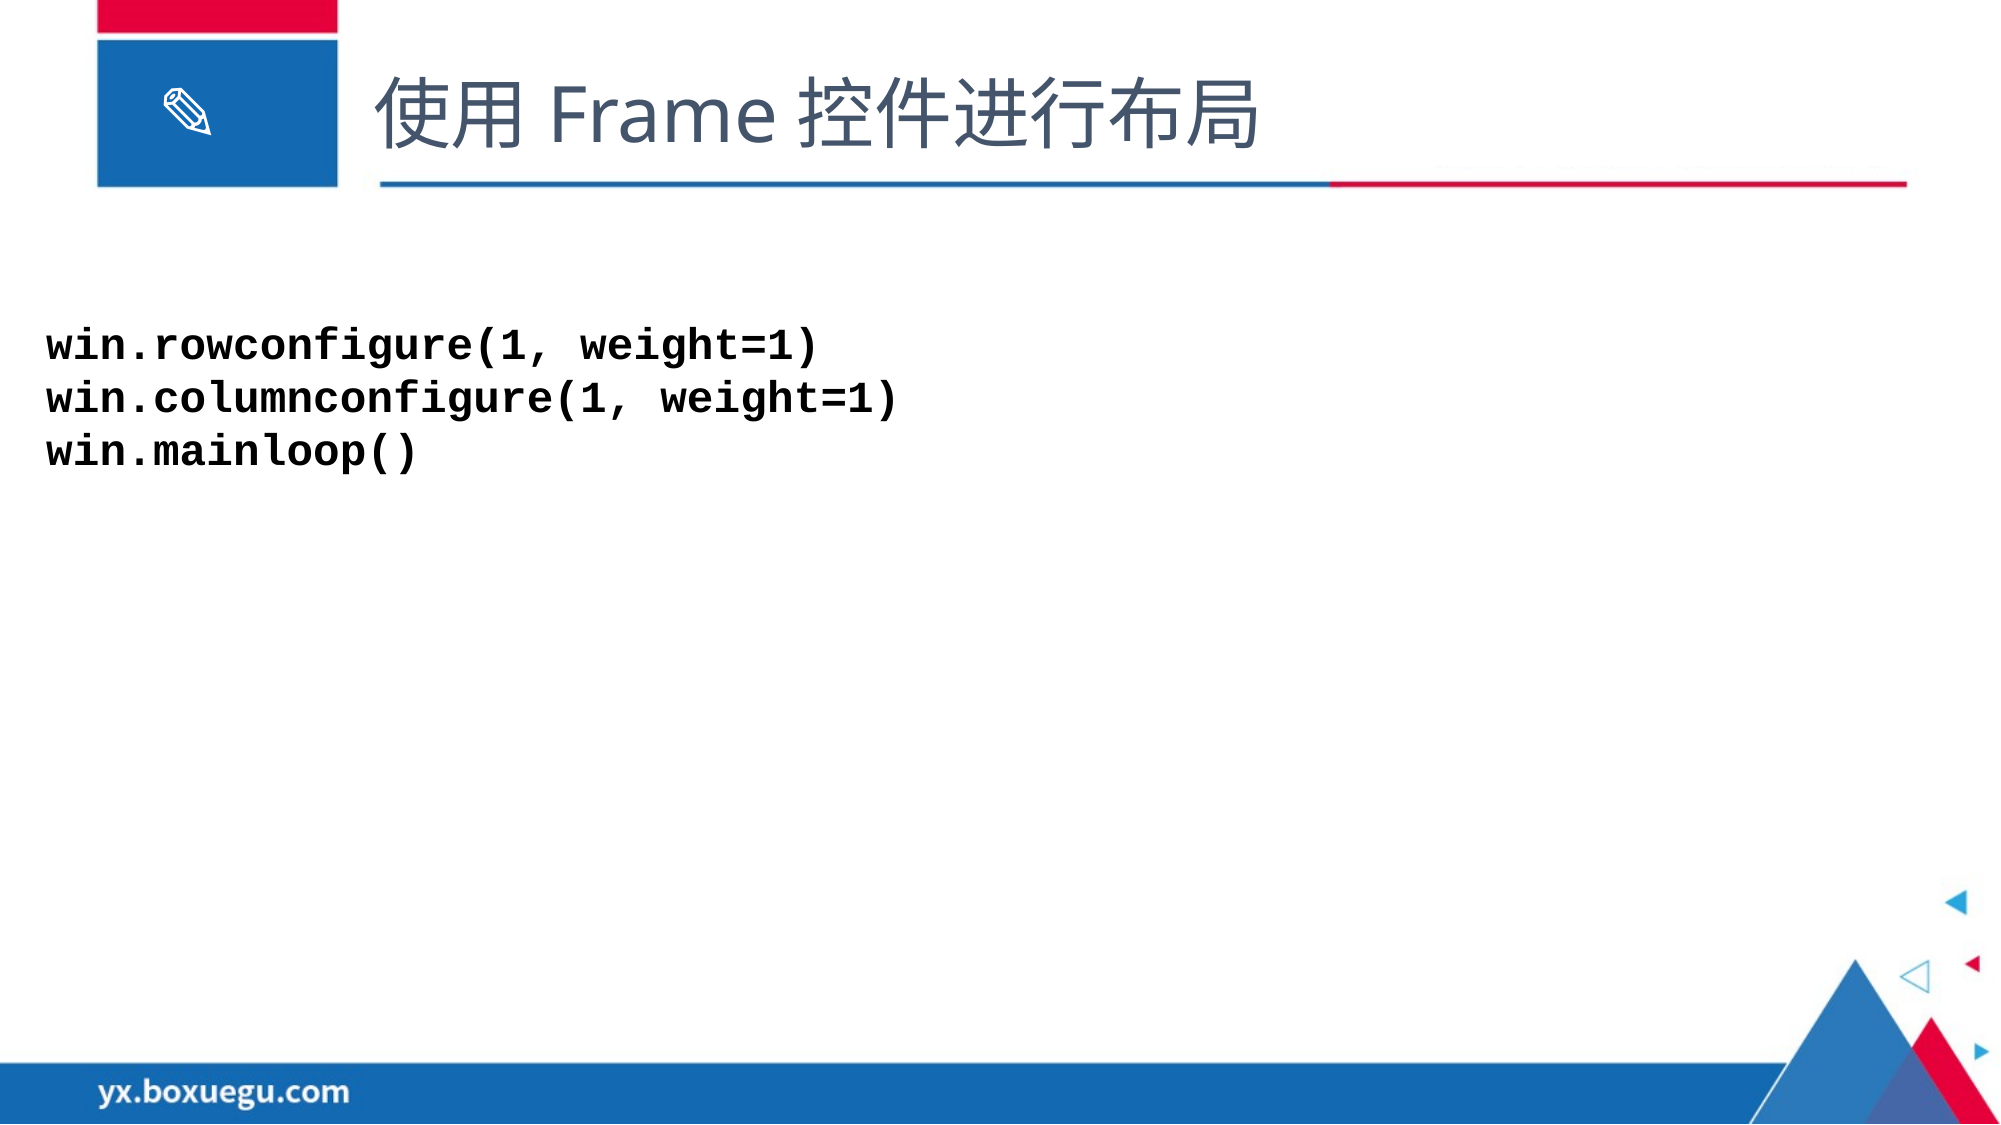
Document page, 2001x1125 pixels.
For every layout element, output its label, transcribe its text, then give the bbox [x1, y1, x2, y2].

text_box win.rowconfigure(1, weight=1) win.columnconfigure(1, weight=1) win.mainloop() [31, 307, 1969, 536]
picture [0, 0, 2000, 1124]
text_box 使用Frame控件进行布局 [358, 56, 1334, 165]
